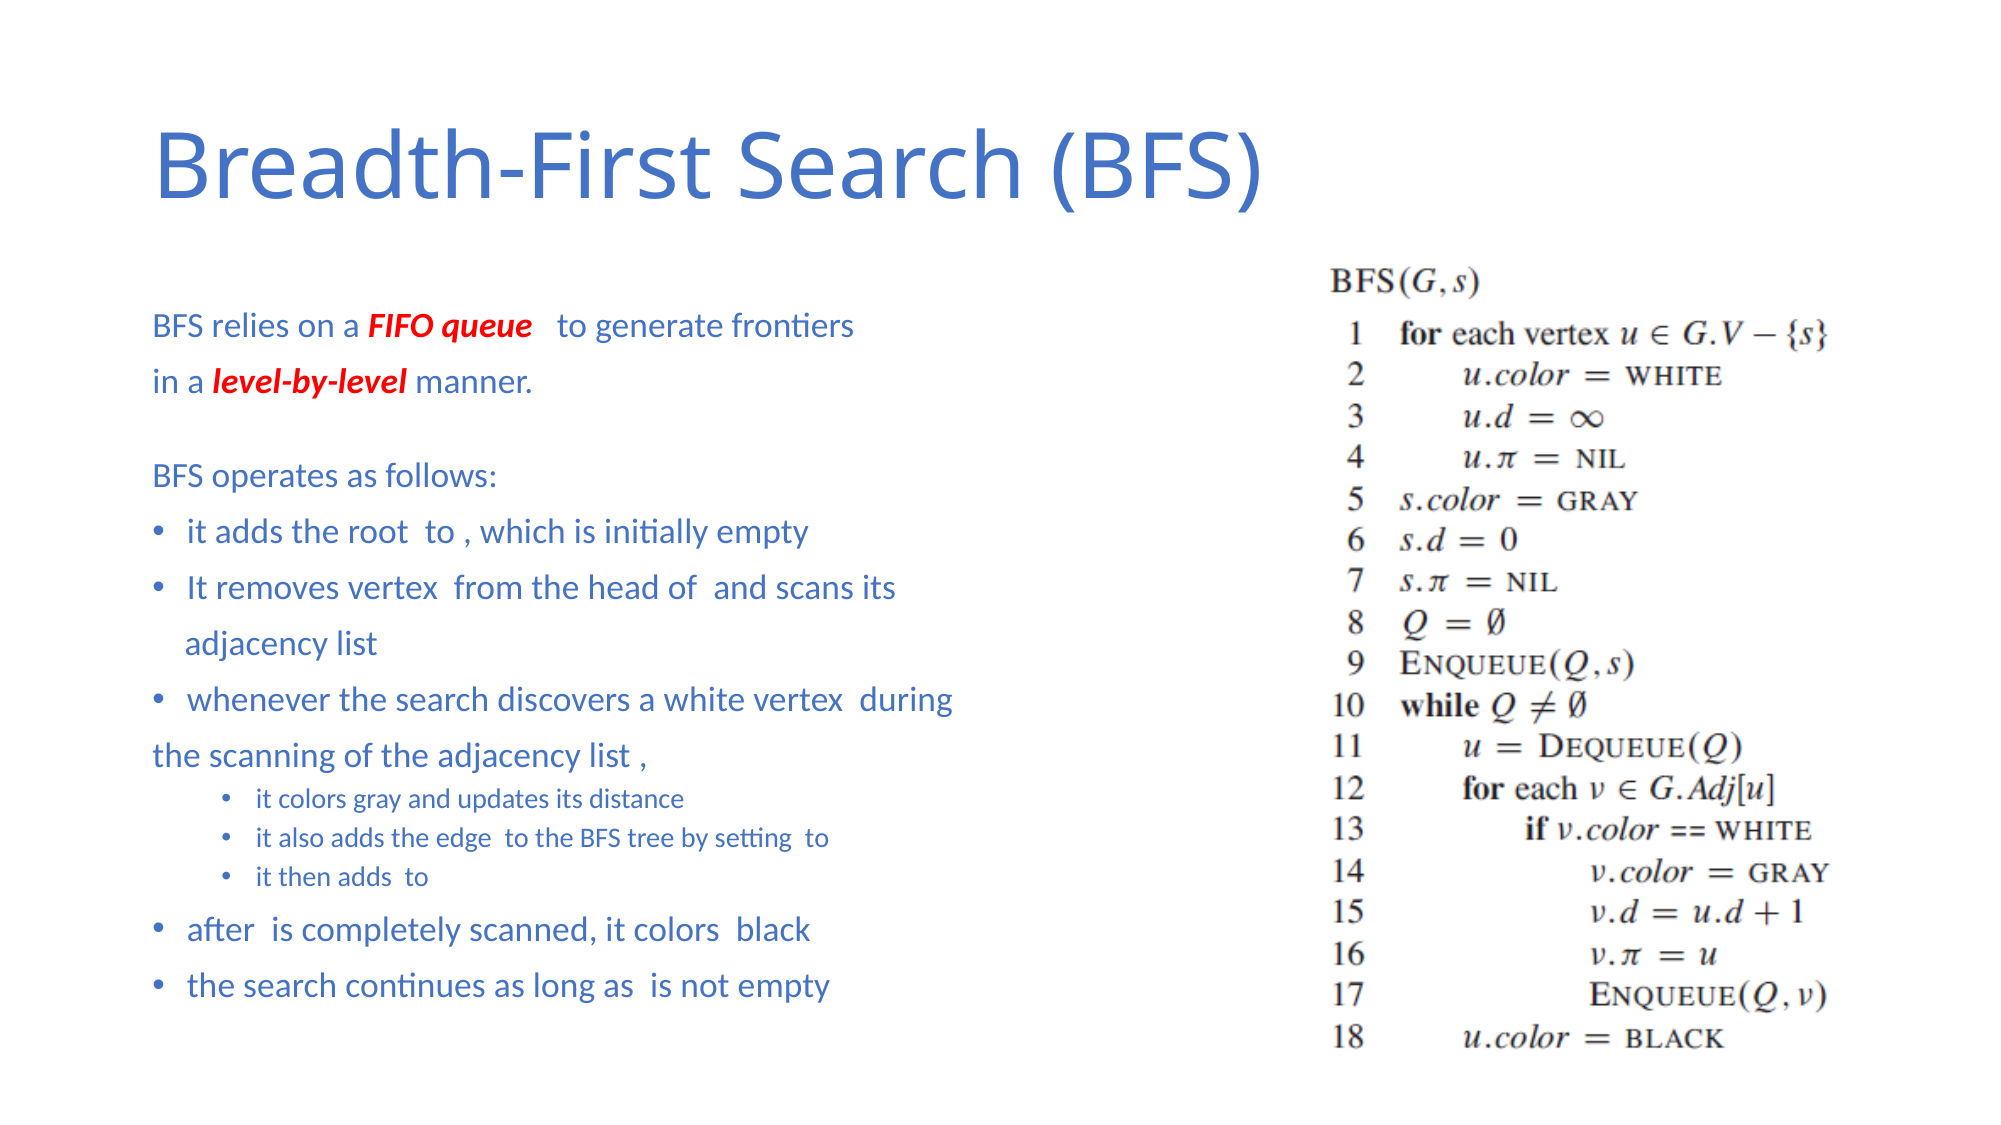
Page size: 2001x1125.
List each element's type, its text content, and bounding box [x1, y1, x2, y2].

picture [1290, 262, 1893, 1066]
title Breadth-First Search (BFS) [137, 59, 1863, 278]
